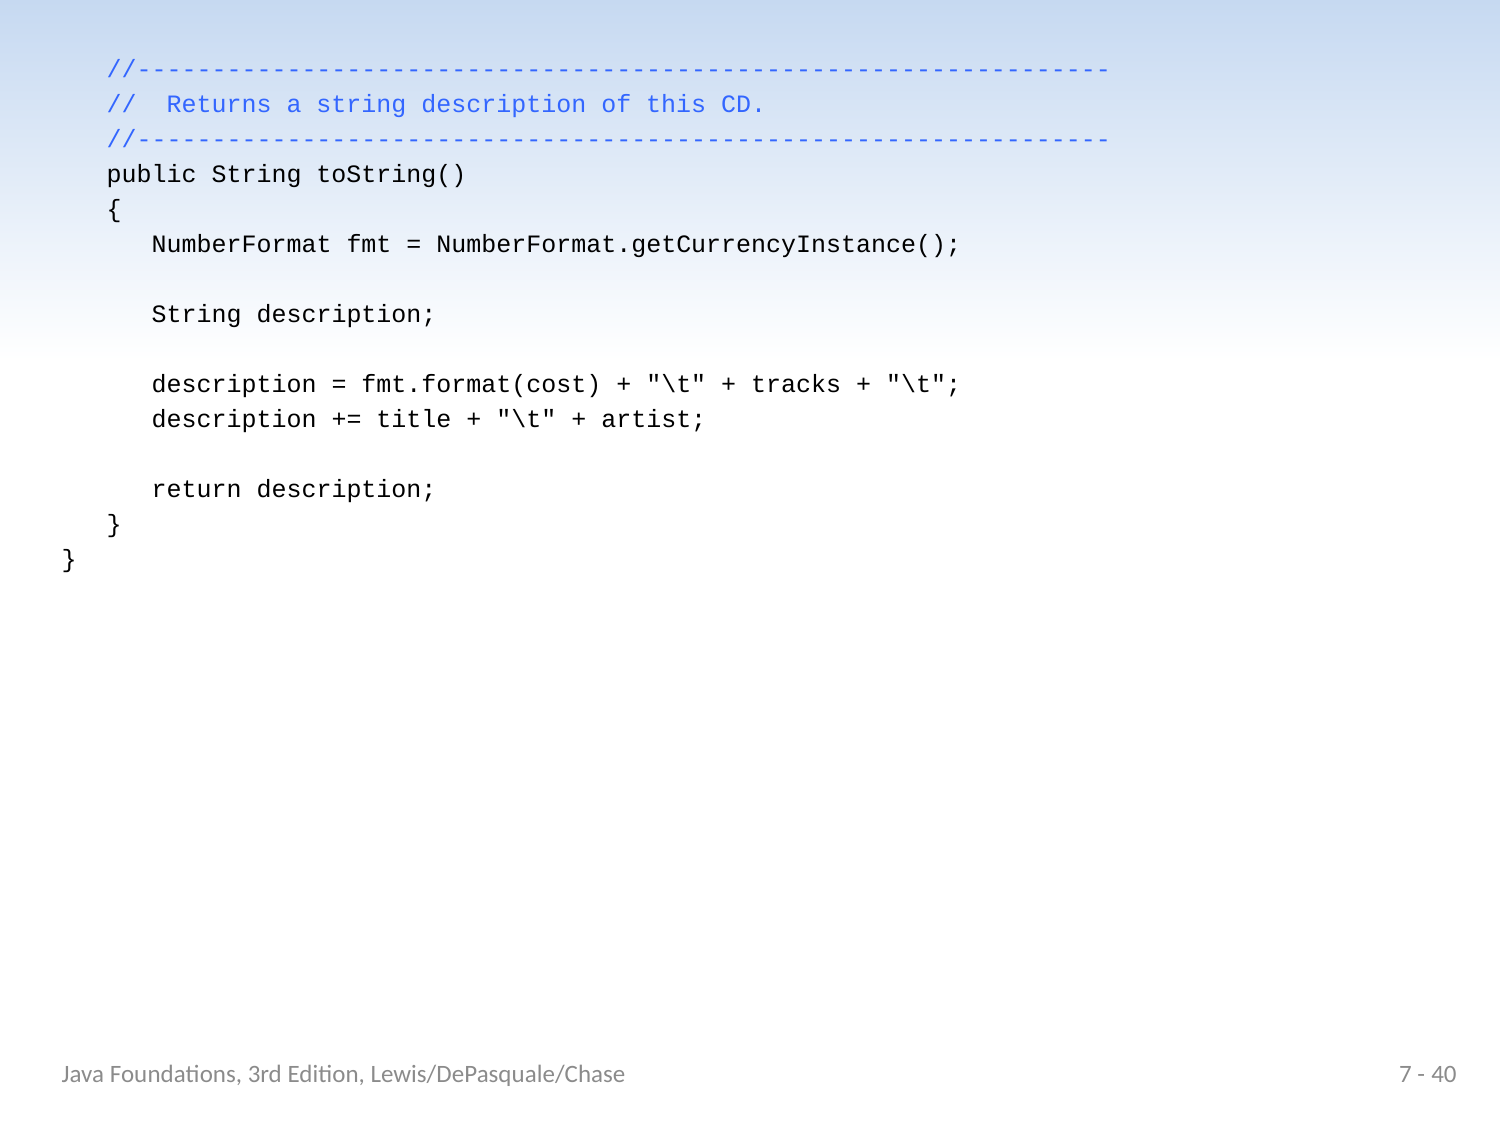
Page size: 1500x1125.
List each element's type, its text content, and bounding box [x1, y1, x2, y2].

footer Java Foundations, 3rd Edition, Lewis/DePasquale/Chase [46, 1042, 1122, 1103]
list //----------------------------------------------------------------- // Returns a string description of this CD. //----------------------------------------------------------------- public String toString() { NumberFormat fmt = NumberFormat.getCurrencyInstance(); String description; description = fmt.format(cost) + "\t" + tracks + "\t"; description += title + "\t" + artist; return description; } } [46, 45, 1473, 1043]
slide_number 7 - 40 [1122, 1042, 1472, 1103]
